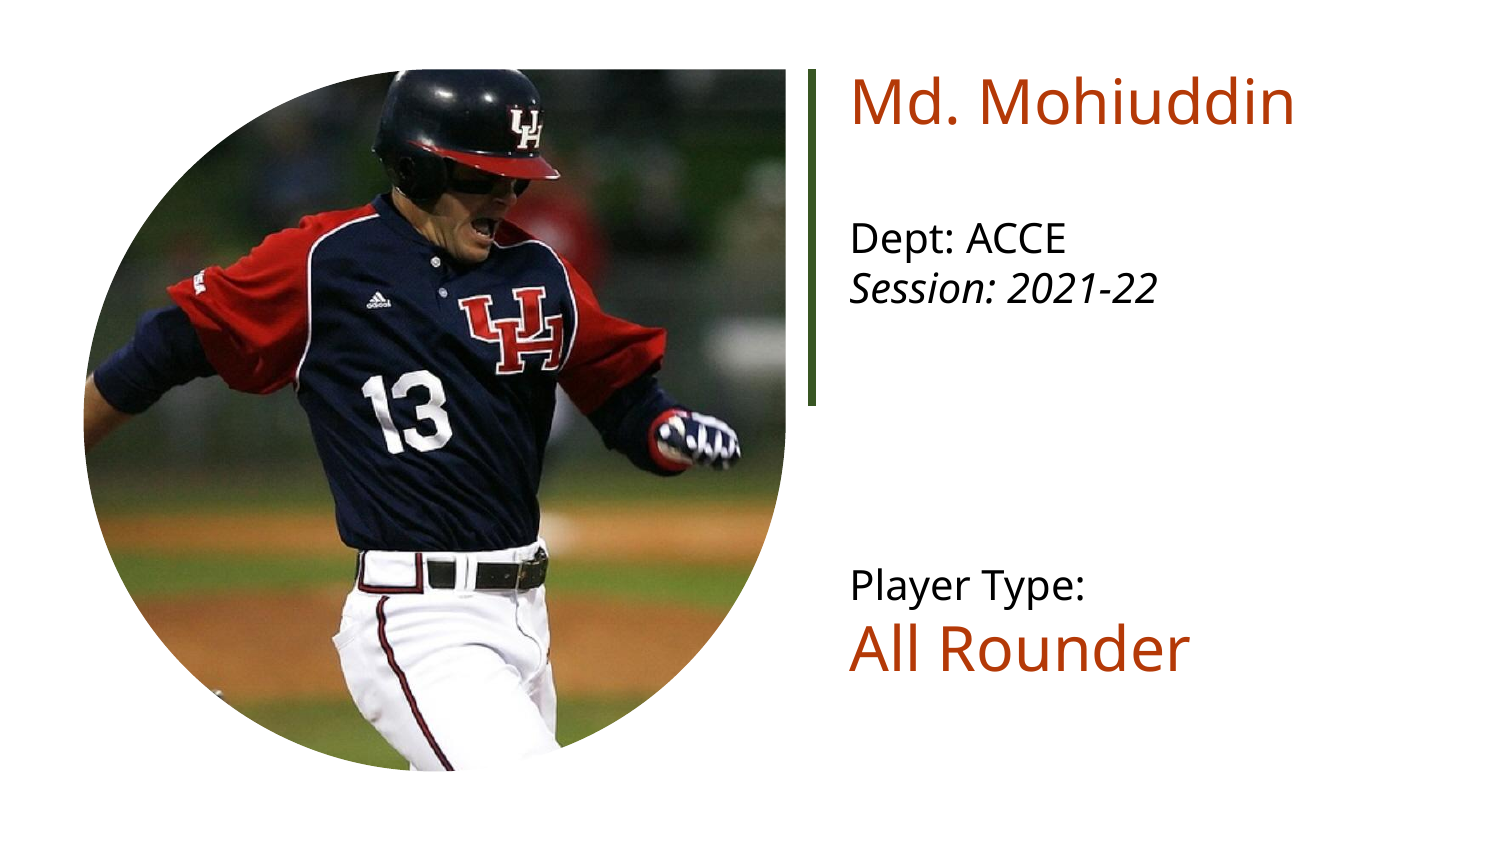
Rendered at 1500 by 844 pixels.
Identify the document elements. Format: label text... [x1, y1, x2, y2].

text_box Md. Mohiuddin Dept: ACCE Session: 2021-22 Player Type: All Rounder [838, 56, 1420, 690]
picture [83, 69, 786, 772]
